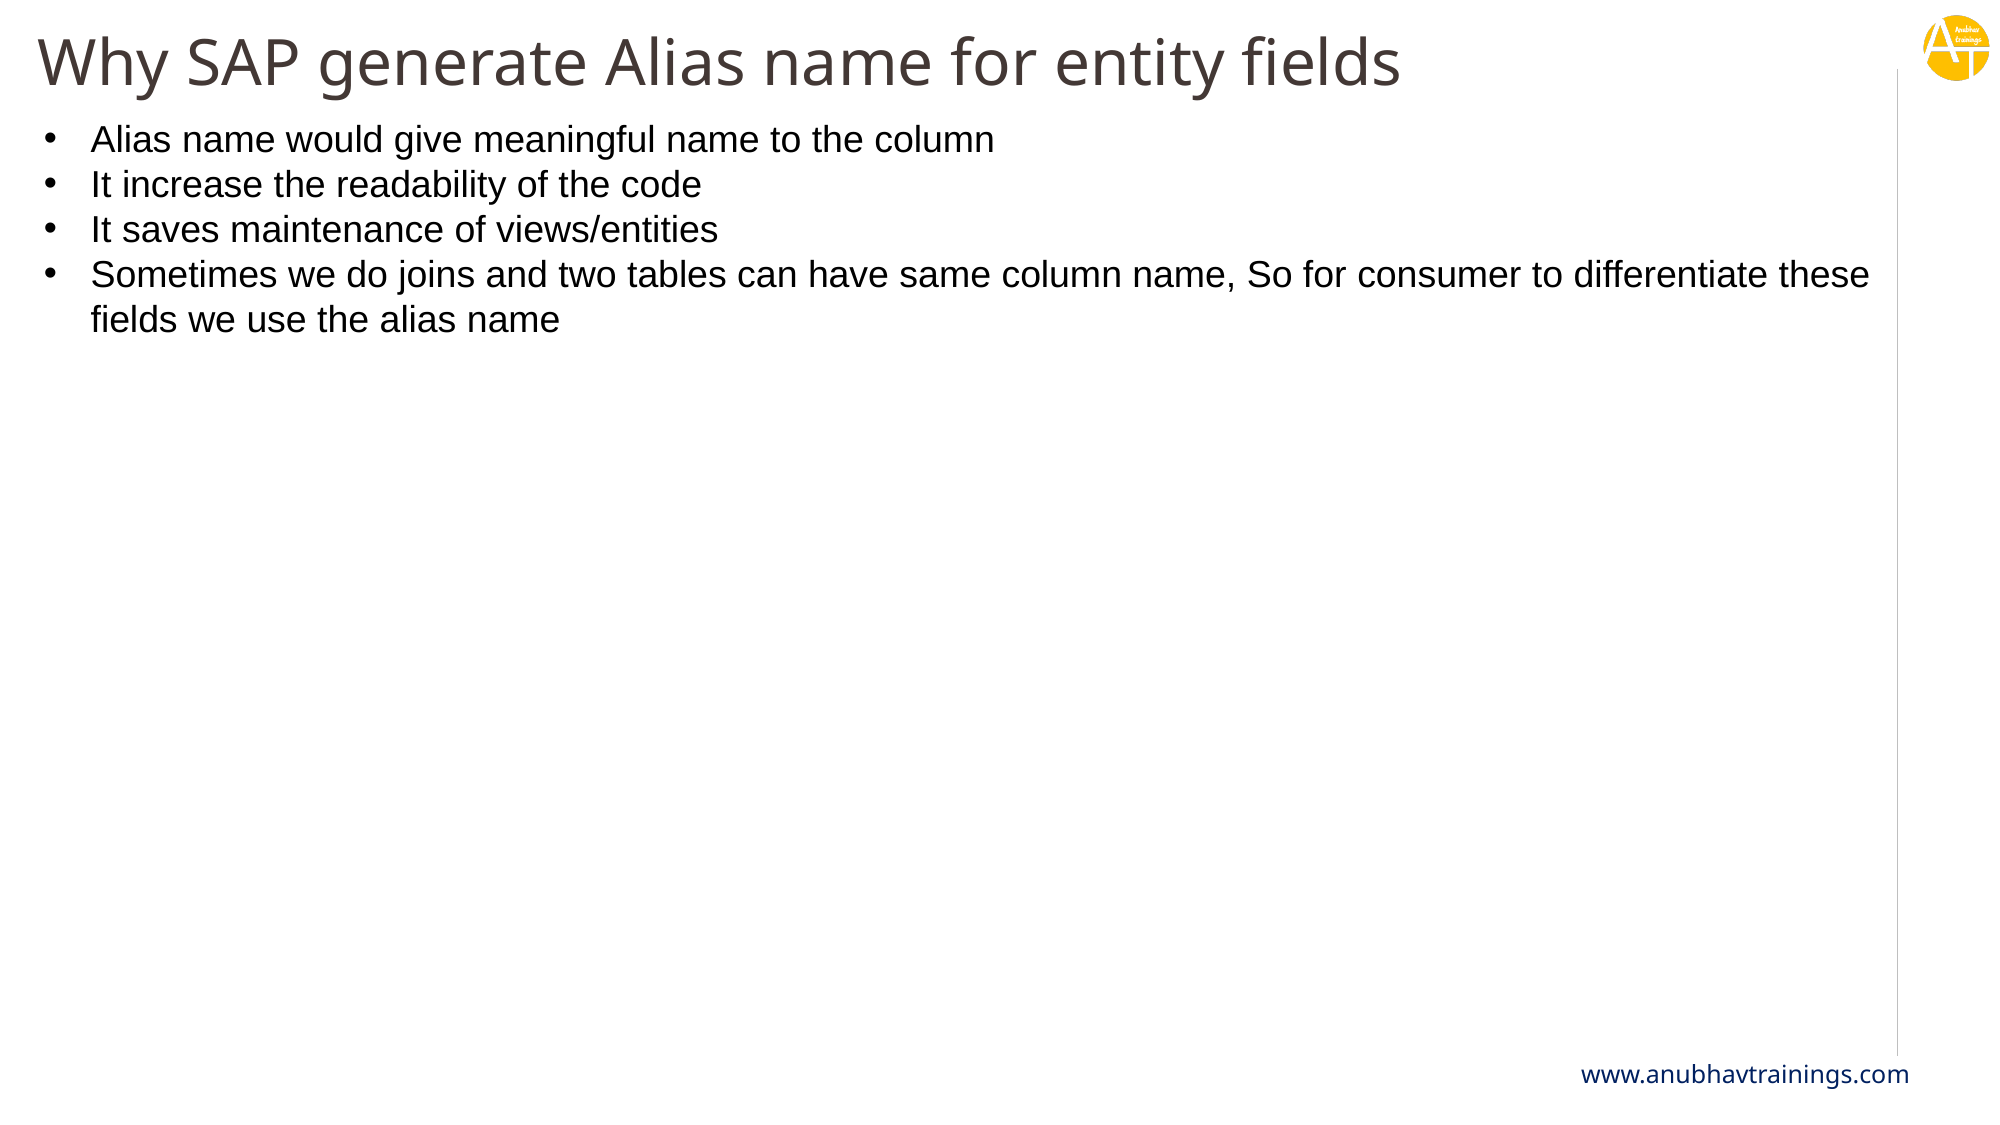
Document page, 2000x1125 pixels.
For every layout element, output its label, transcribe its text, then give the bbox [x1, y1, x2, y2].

picture [1917, 11, 1993, 86]
text_box Why SAP generate Alias name for entity fields [23, 23, 1851, 108]
text_box Alias name would give meaningful name to the column It increase the readability of the code It saves maintenance of views/entities Sometimes we do joins and two tables can have same column name, So for consumer to differentiate these fields we use the alias name [29, 107, 1914, 348]
text_box www.anubhavtrainings.com [1566, 1051, 1981, 1097]
